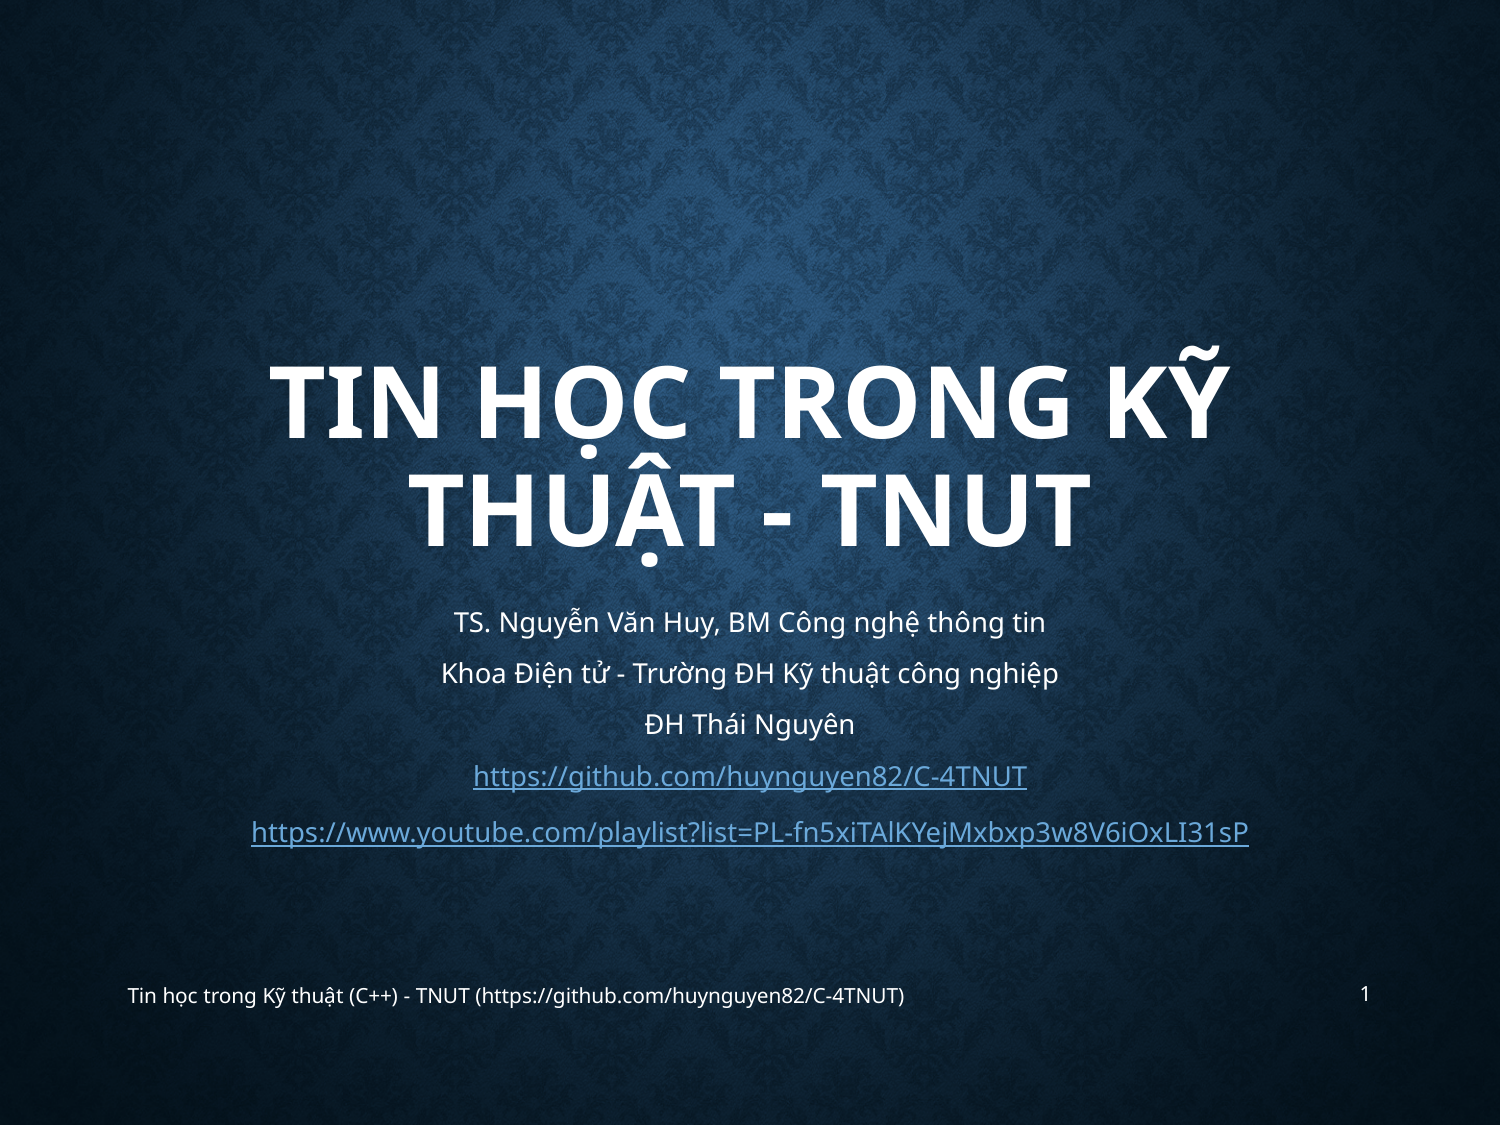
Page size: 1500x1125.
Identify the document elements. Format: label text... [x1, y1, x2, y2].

title Tin học trong kỹ thuật - TNUT [112, 184, 1388, 576]
slide_number 1 [1293, 965, 1387, 1025]
footer Tin học trong Kỹ thuật (C++) - TNUT (https://github.com/huynguyen82/C-4TNUT) [112, 965, 934, 1025]
subtitle TS. Nguyễn Văn Huy, BM Công nghệ thông tin Khoa Điện tử - Trường ĐH Kỹ thuật công nghiệp ĐH Thái Nguyên https://github.com/huynguyen82/C-4TNUT https://www.youtube.com/playlist?list=PL-fn5xiTAlKYejMxbxp3w8V6iOxLI31sP [112, 590, 1388, 863]
